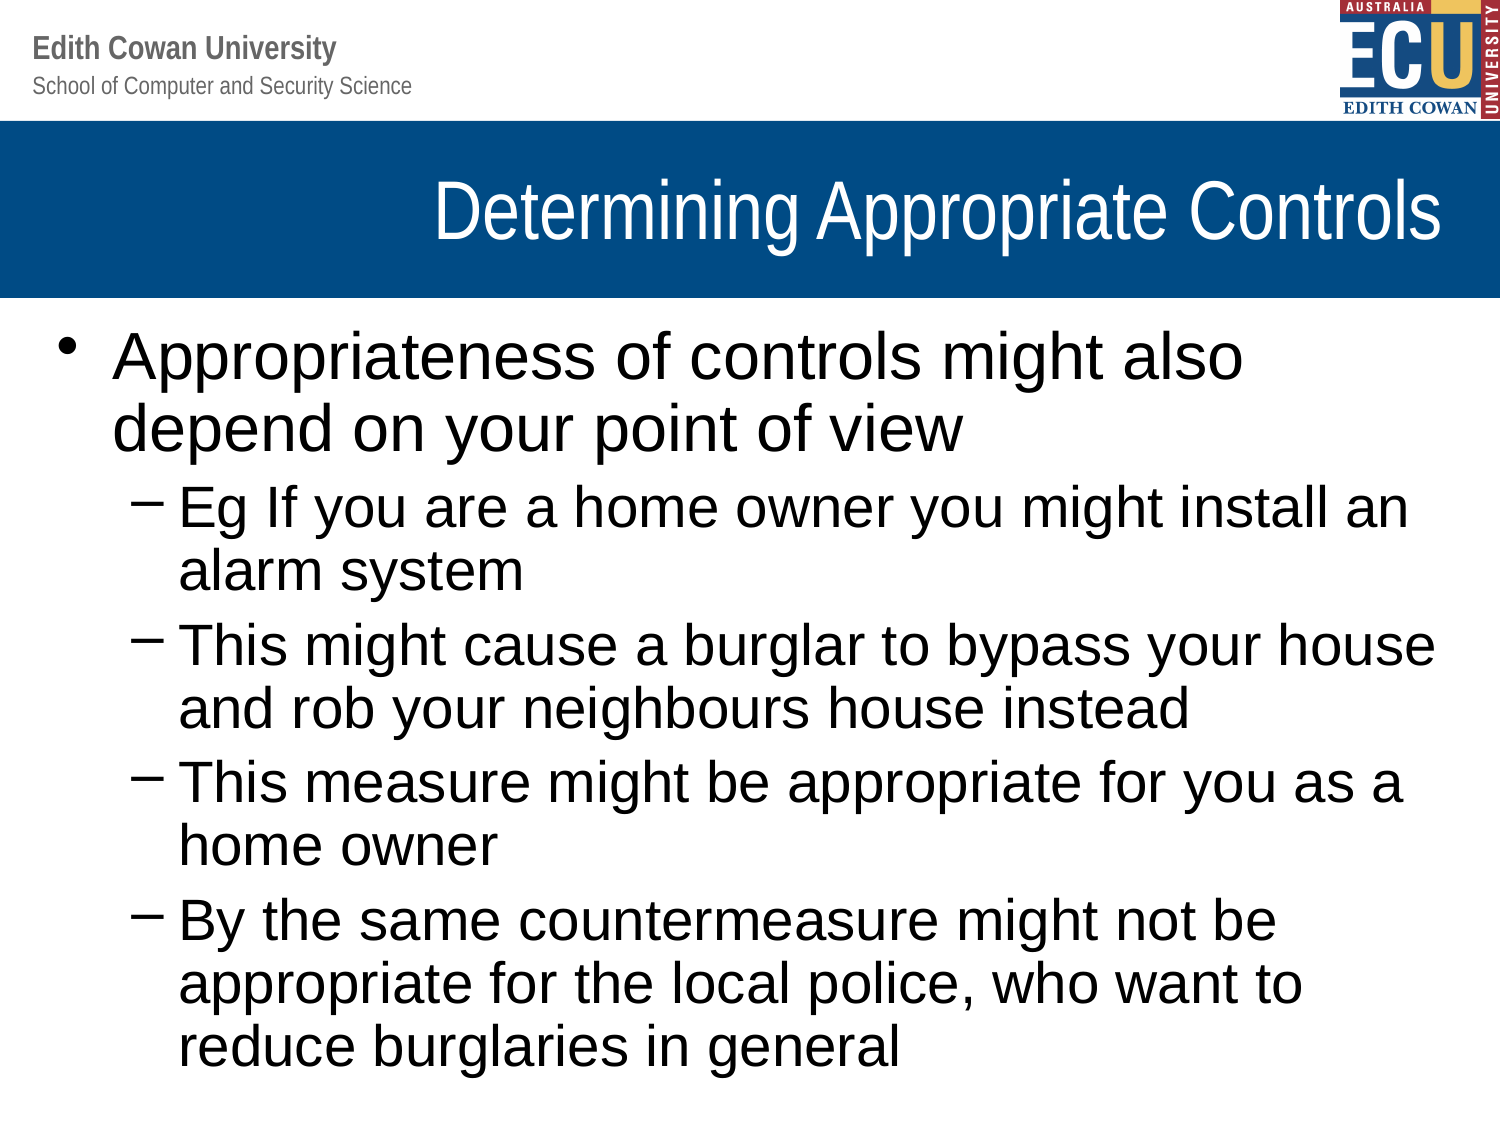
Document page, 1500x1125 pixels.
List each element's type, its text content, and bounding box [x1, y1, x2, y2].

list Appropriateness of controls might also depend on your point of view Eg If you are a home owner you might install an alarm system This might cause a burglar to bypass your house and rob your neighbours house instead This measure might be appropriate for you as a home owner By the same countermeasure might not be appropriate for the local police, who want to reduce burglaries in general [40, 314, 1460, 1083]
picture [1340, 0, 1500, 119]
title Determining Appropriate Controls [40, 123, 1460, 289]
